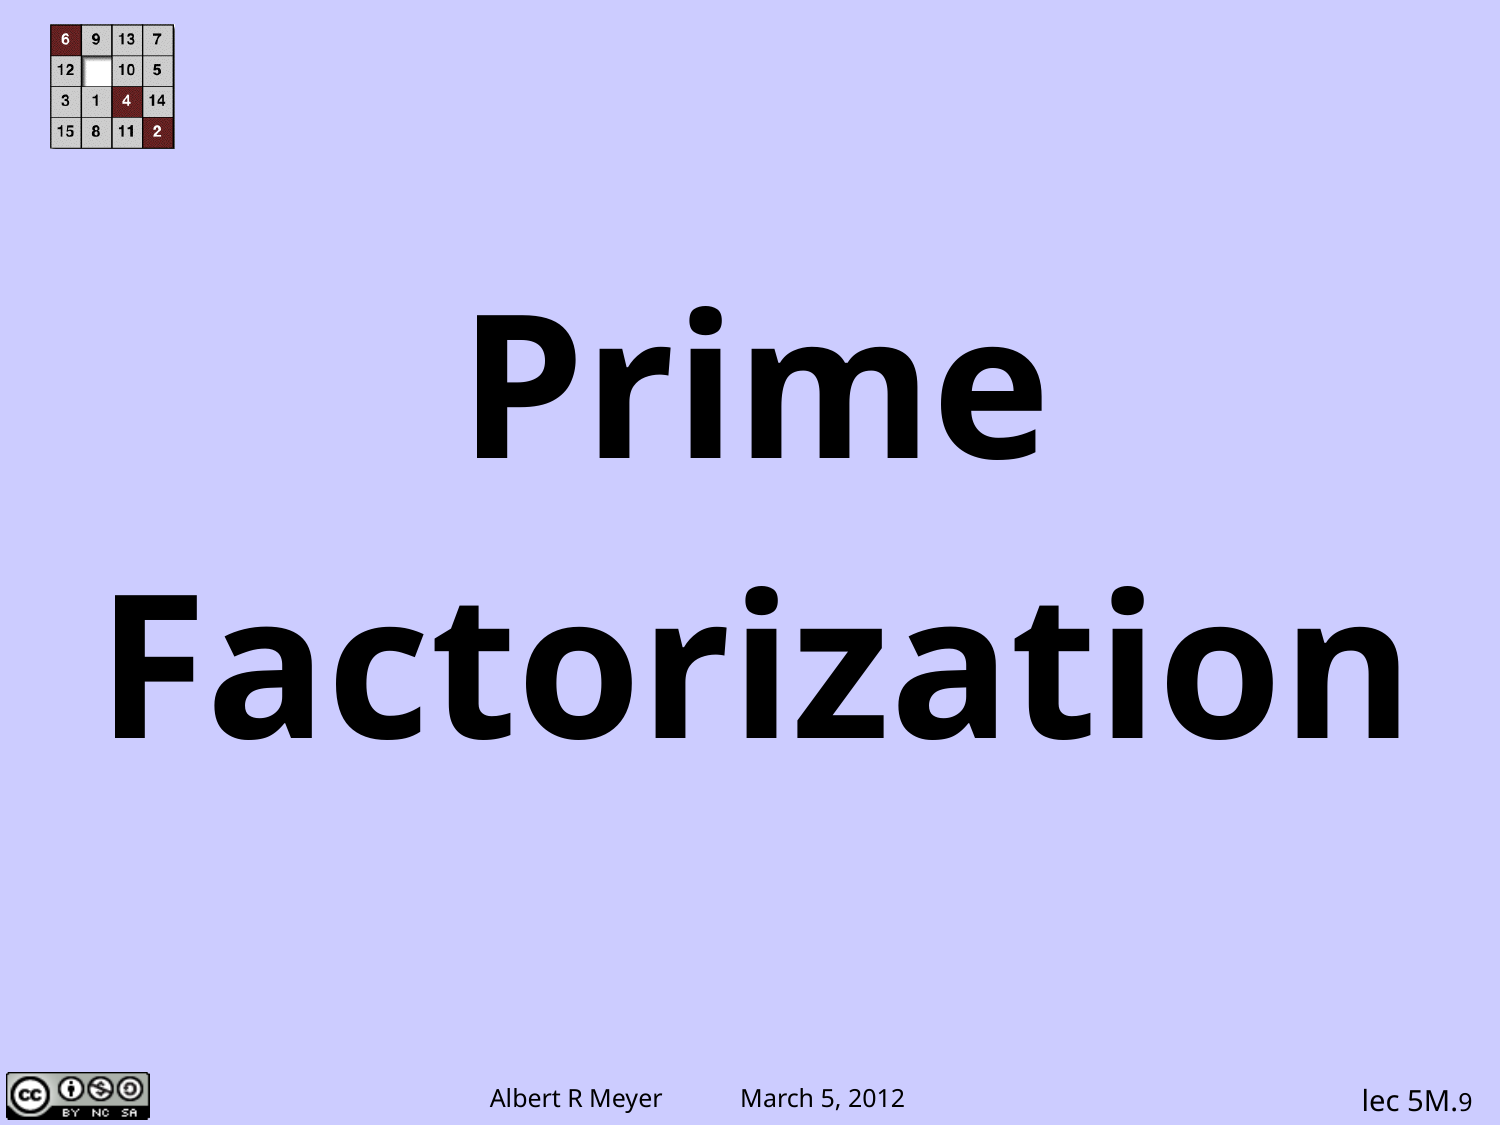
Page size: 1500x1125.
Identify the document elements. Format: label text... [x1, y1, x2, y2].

slide_number lec 5M.9 [1274, 1074, 1488, 1125]
picture [50, 24, 175, 149]
list Prime Factorization [73, 250, 1438, 876]
picture [6, 1072, 150, 1120]
